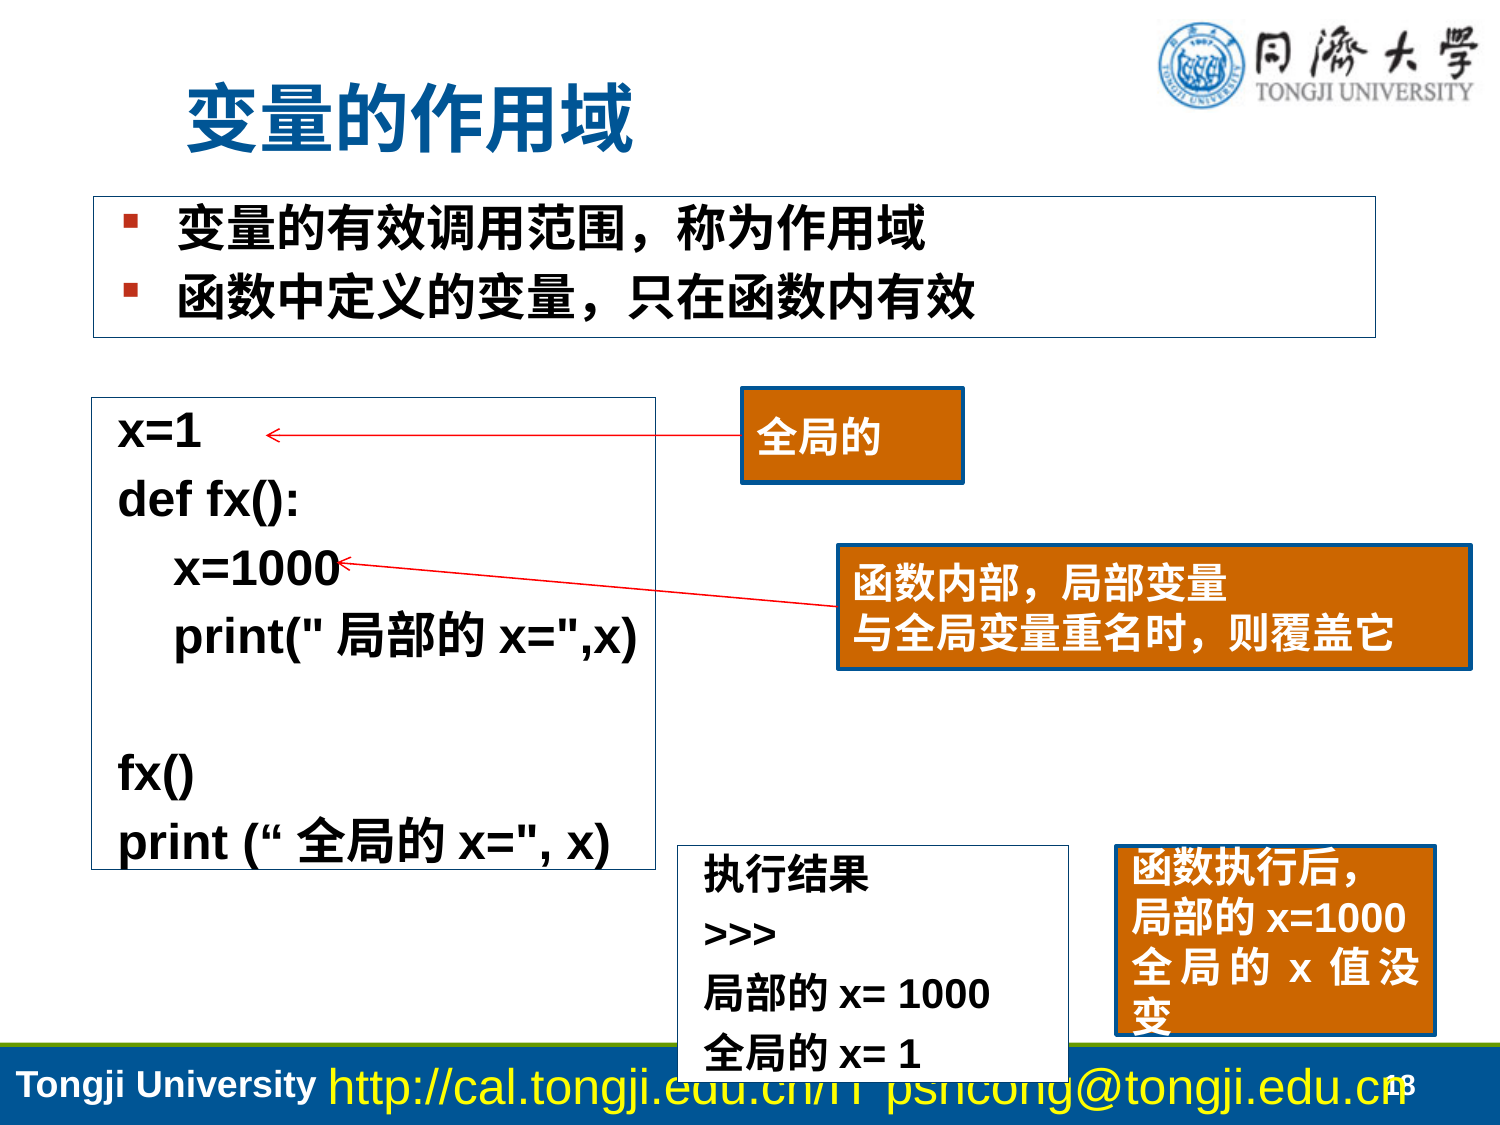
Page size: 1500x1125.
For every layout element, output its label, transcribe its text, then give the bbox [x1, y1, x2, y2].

text_box 函数执行后， 局部的x=1000 全局的x值没变 [1114, 844, 1437, 1037]
text_box 函数内部，局部变量 与全局变量重名时，则覆盖它 [836, 543, 1473, 671]
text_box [336, 562, 839, 607]
text_box 全局的 [740, 386, 965, 485]
text_box 执行结果 >>> 局部的x= 1000 全局的x= 1 [677, 845, 1069, 1083]
text_box 变量的有效调用范围，称为作用域 函数中定义的变量，只在函数内有效 [93, 196, 1376, 338]
text_box 变量的作用域 [100, 55, 1410, 172]
text_box x=1 def fx(): x=1000 print("局部的x=",x) fx() print (“全局的x=", x) [91, 397, 656, 870]
picture [1145, 19, 1495, 113]
